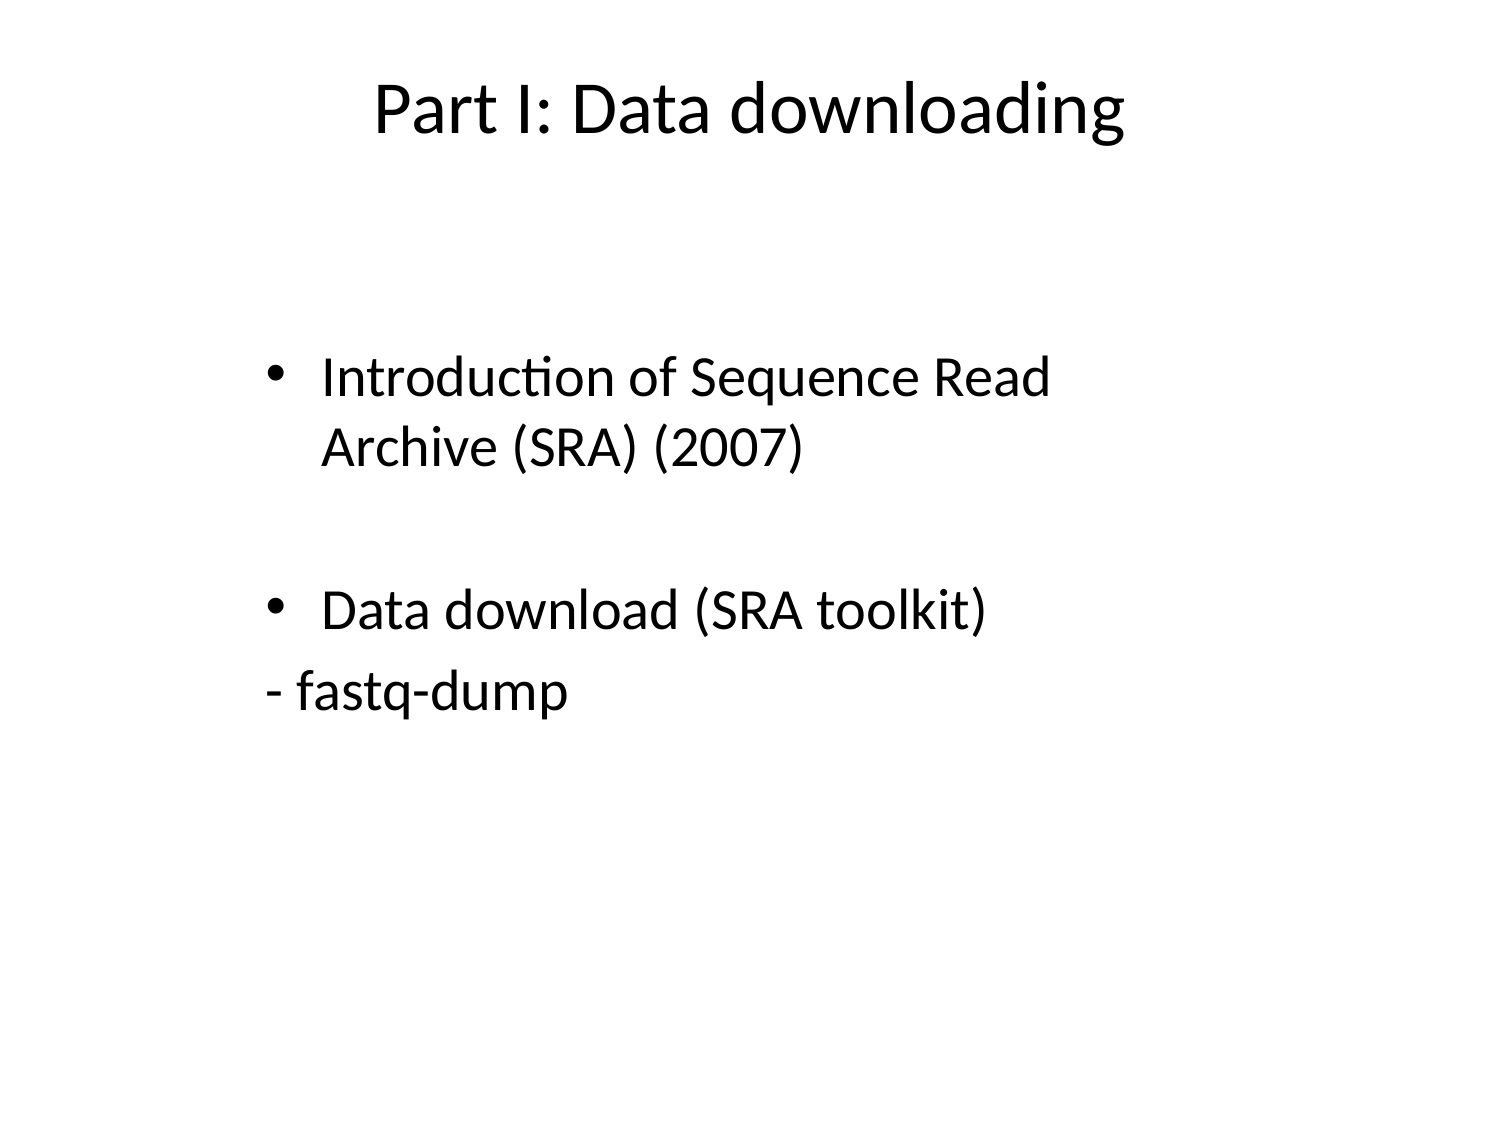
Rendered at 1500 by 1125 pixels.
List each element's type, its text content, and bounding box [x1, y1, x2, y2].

list Introduction of Sequence Read Archive (SRA) (2007) Data download (SRA toolkit) - fastq-dump [250, 330, 1210, 760]
title Part I: Data downloading [75, 45, 1425, 163]
